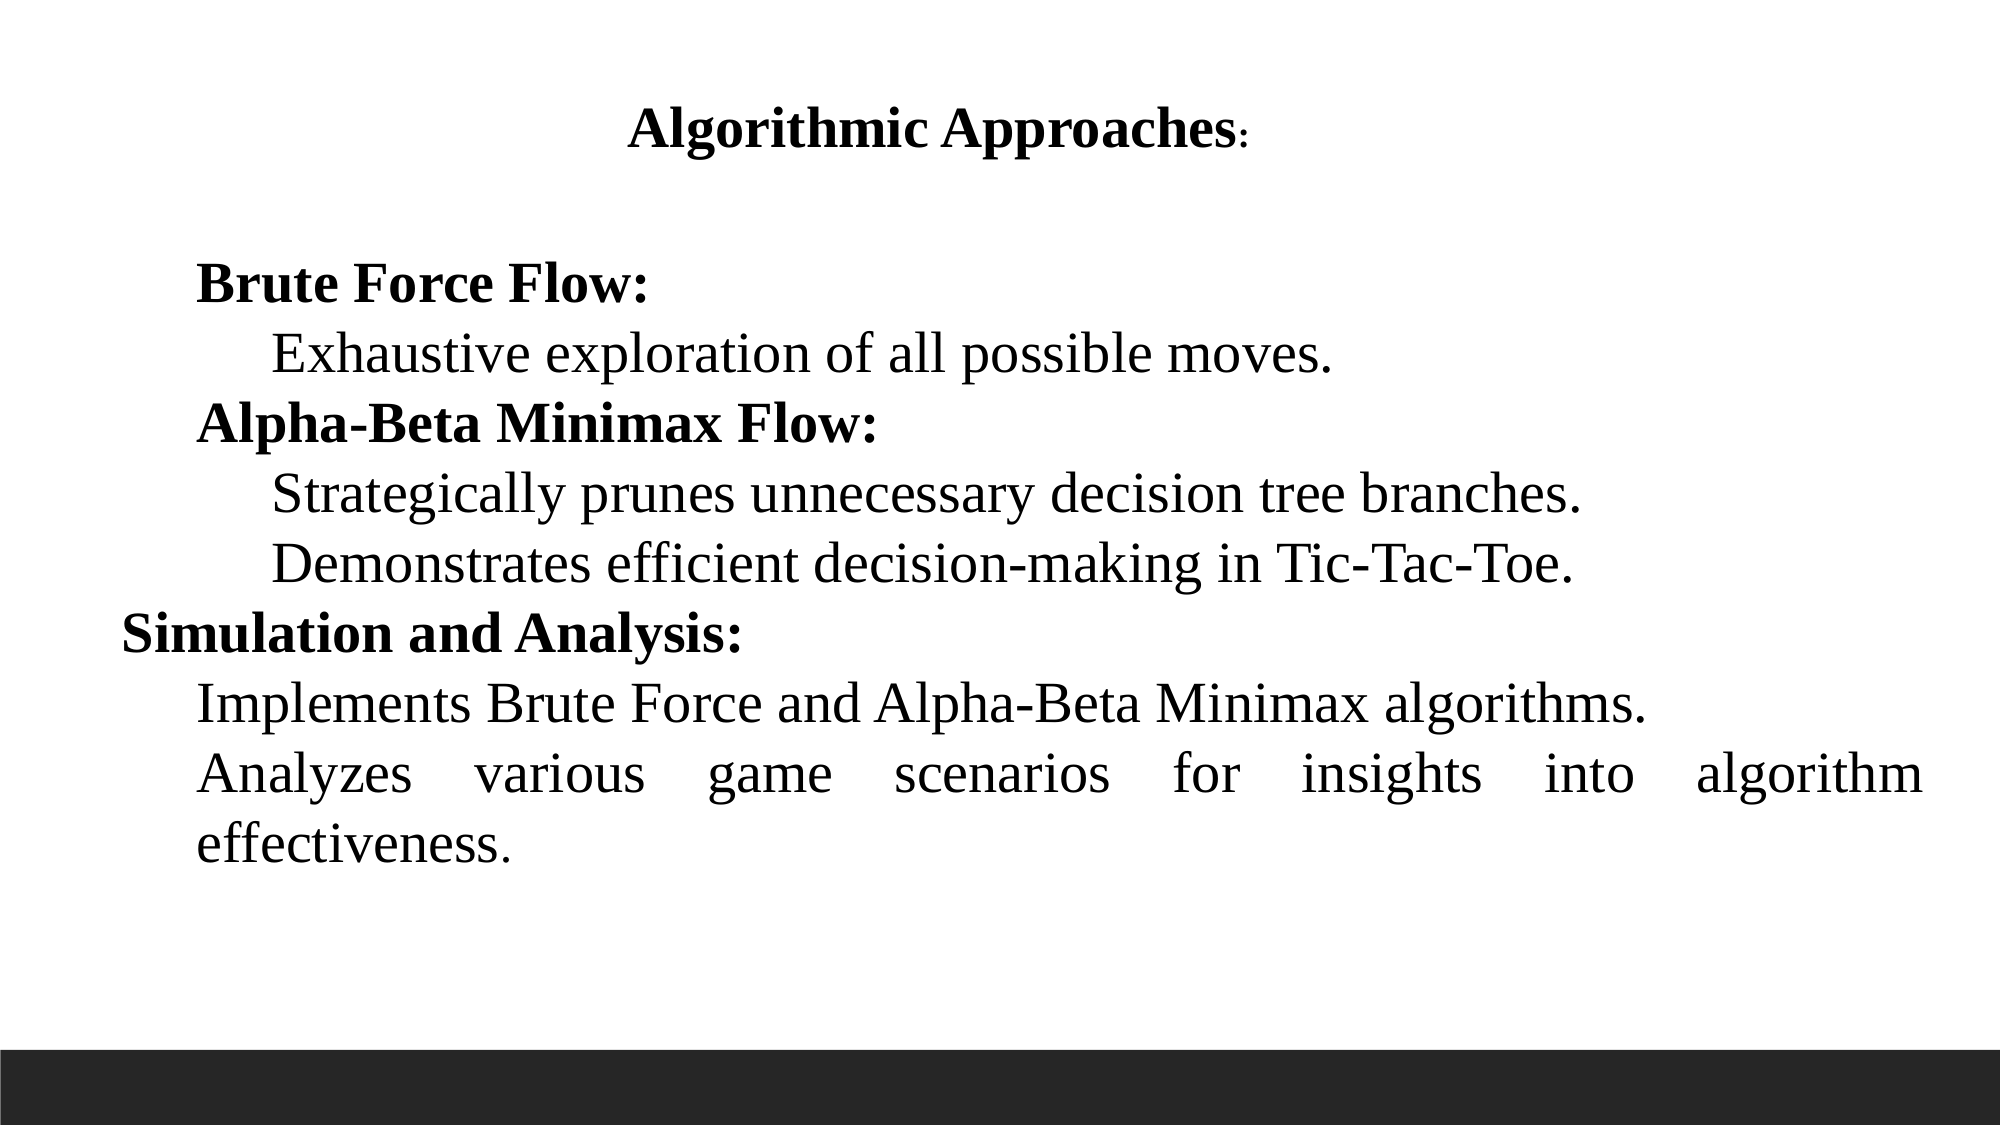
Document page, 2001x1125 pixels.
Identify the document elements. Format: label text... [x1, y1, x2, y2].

text_box Brute Force Flow: Exhaustive exploration of all possible moves. Alpha-Beta Minimax Flow: Strategically prunes unnecessary decision tree branches. Demonstrates efficient decision-making in Tic-Tac-Toe. Simulation and Analysis: Implements Brute Force and Alpha-Beta Minimax algorithms. Analyzes various game scenarios for insights into algorithm effectiveness. [107, 236, 1940, 882]
text_box Algorithmic Approaches: [438, 82, 1440, 167]
